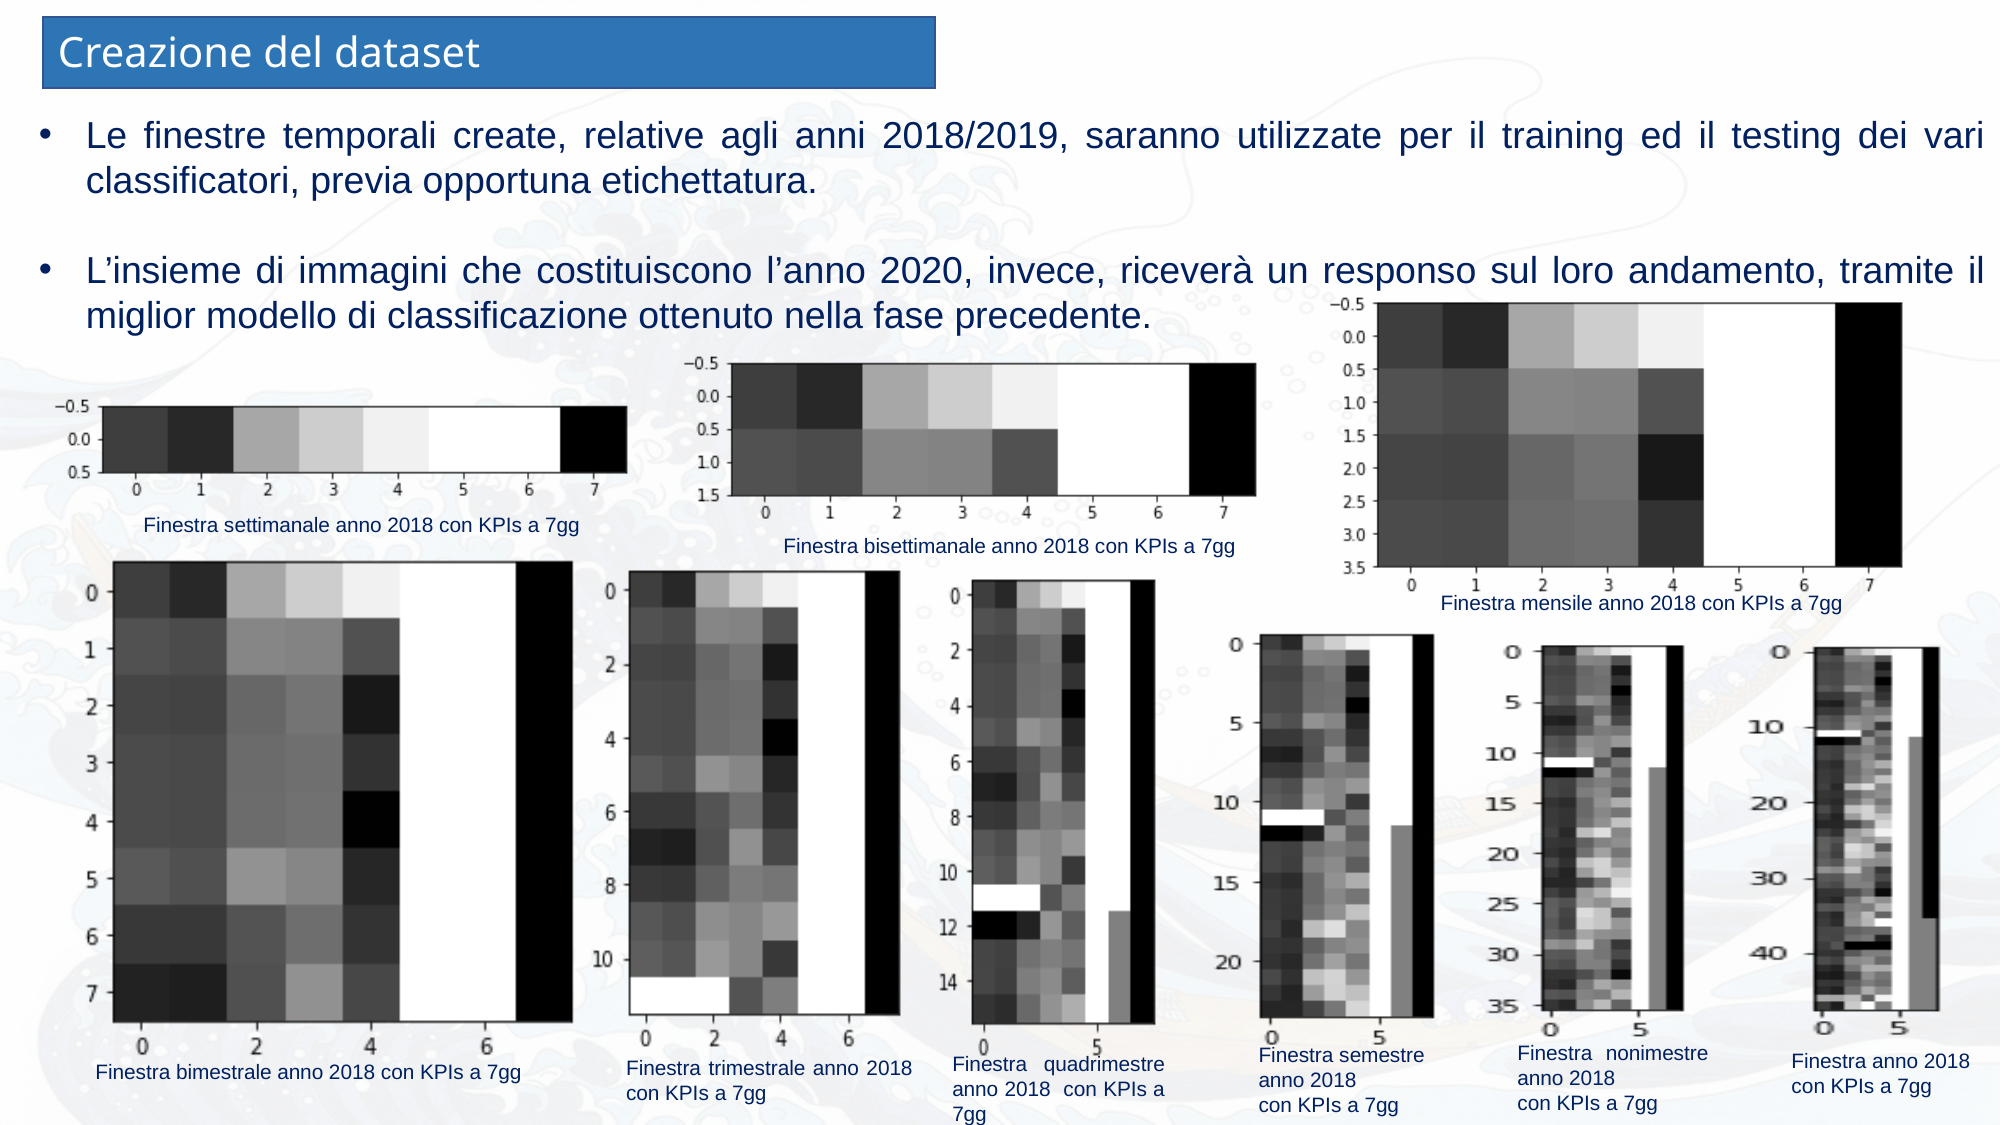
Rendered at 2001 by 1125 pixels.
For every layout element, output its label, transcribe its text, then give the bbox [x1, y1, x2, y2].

text_box [42, 16, 936, 89]
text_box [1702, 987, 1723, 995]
text_box Le finestre temporali create, relative agli anni 2018/2019, saranno utilizzate per il training ed il testing dei vari classificatori, previa opportuna etichettatura. L’insieme di immagini che costituiscono l’anno 2020, invece, riceverà un responso sul loro andamento, tramite il miglior modello di classificazione ottenuto nella fase precedente. [0, 103, 2000, 344]
text_box Finestra quadrimestre anno 2018 con KPIs a 7gg [862, 998, 1168, 1125]
text_box Finestra mensile anno 2018 con KPIs a 7gg [1350, 537, 1931, 668]
text_box Creazione del dataset [43, 18, 935, 84]
text_box Finestra semestre anno 2018 con KPIs a 7gg [1168, 989, 1427, 1125]
picture [1723, 634, 1961, 1050]
picture [69, 550, 910, 1073]
text_box Finestra bimestrale anno 2018 con KPIs a 7gg [5, 1006, 536, 1125]
text_box Finestra bisettimanale anno 2018 con KPIs a 7gg [693, 479, 1350, 610]
text_box Finestra trimestrale anno 2018 con KPIs a 7gg [536, 1063, 862, 1125]
text_box Finestra nonimestre anno 2018 con KPIs a 7gg [1427, 987, 1701, 1125]
picture [672, 346, 1266, 533]
text_box Finestra anno 2018 con KPIs a 7gg [1701, 995, 2000, 1125]
picture [1318, 287, 1912, 604]
picture [1196, 624, 1449, 1060]
picture [43, 389, 637, 510]
picture [1464, 634, 1702, 1050]
picture [927, 568, 1164, 1072]
text_box Finestra settimanale anno 2018 con KPIs a 7gg [53, 459, 693, 589]
